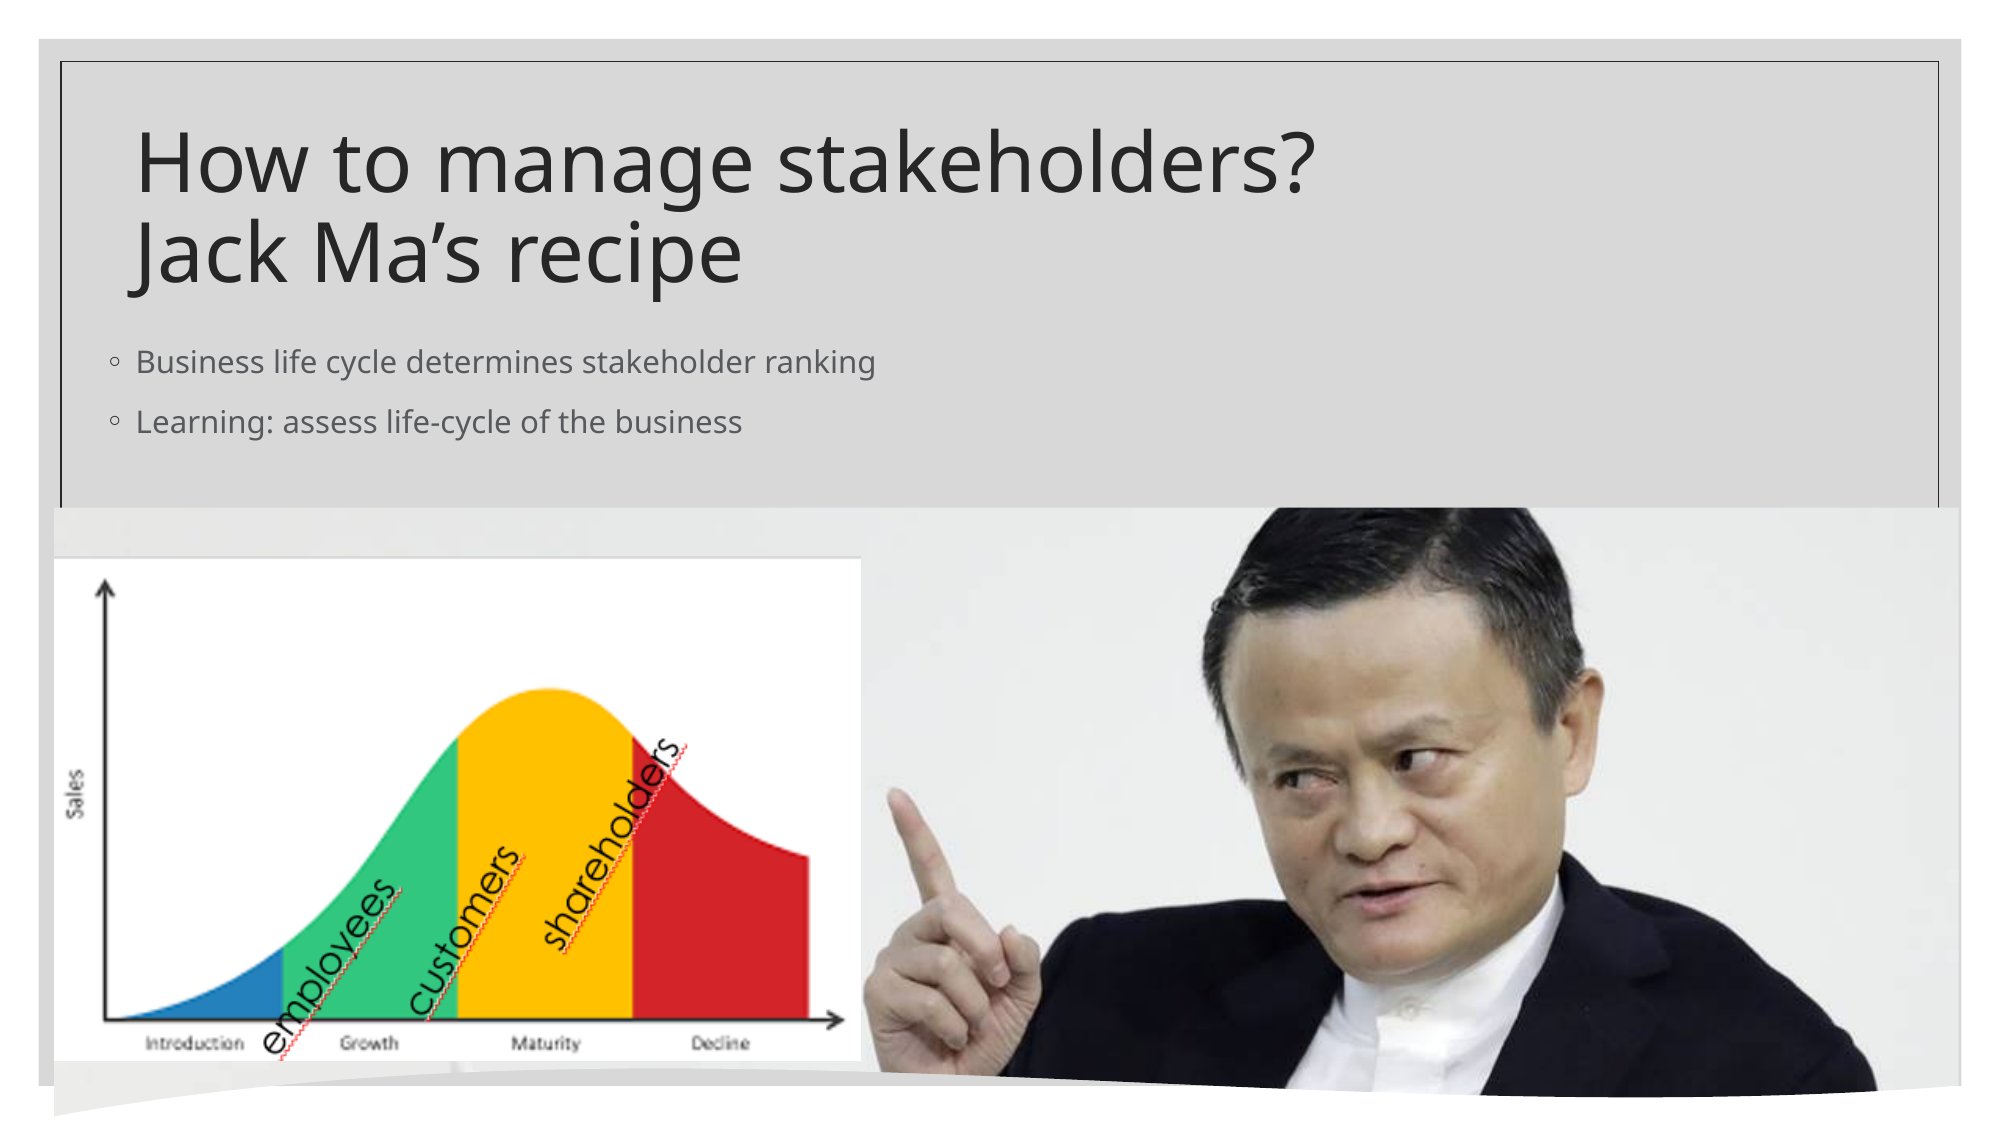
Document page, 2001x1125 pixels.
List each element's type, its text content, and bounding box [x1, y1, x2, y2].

list Business life cycle determines stakeholder ranking Learning: assess life-cycle of the business [90, 274, 1000, 502]
title How to manage stakeholders? Jack Ma’s recipe [119, 98, 1770, 324]
picture [54, 507, 1959, 1117]
